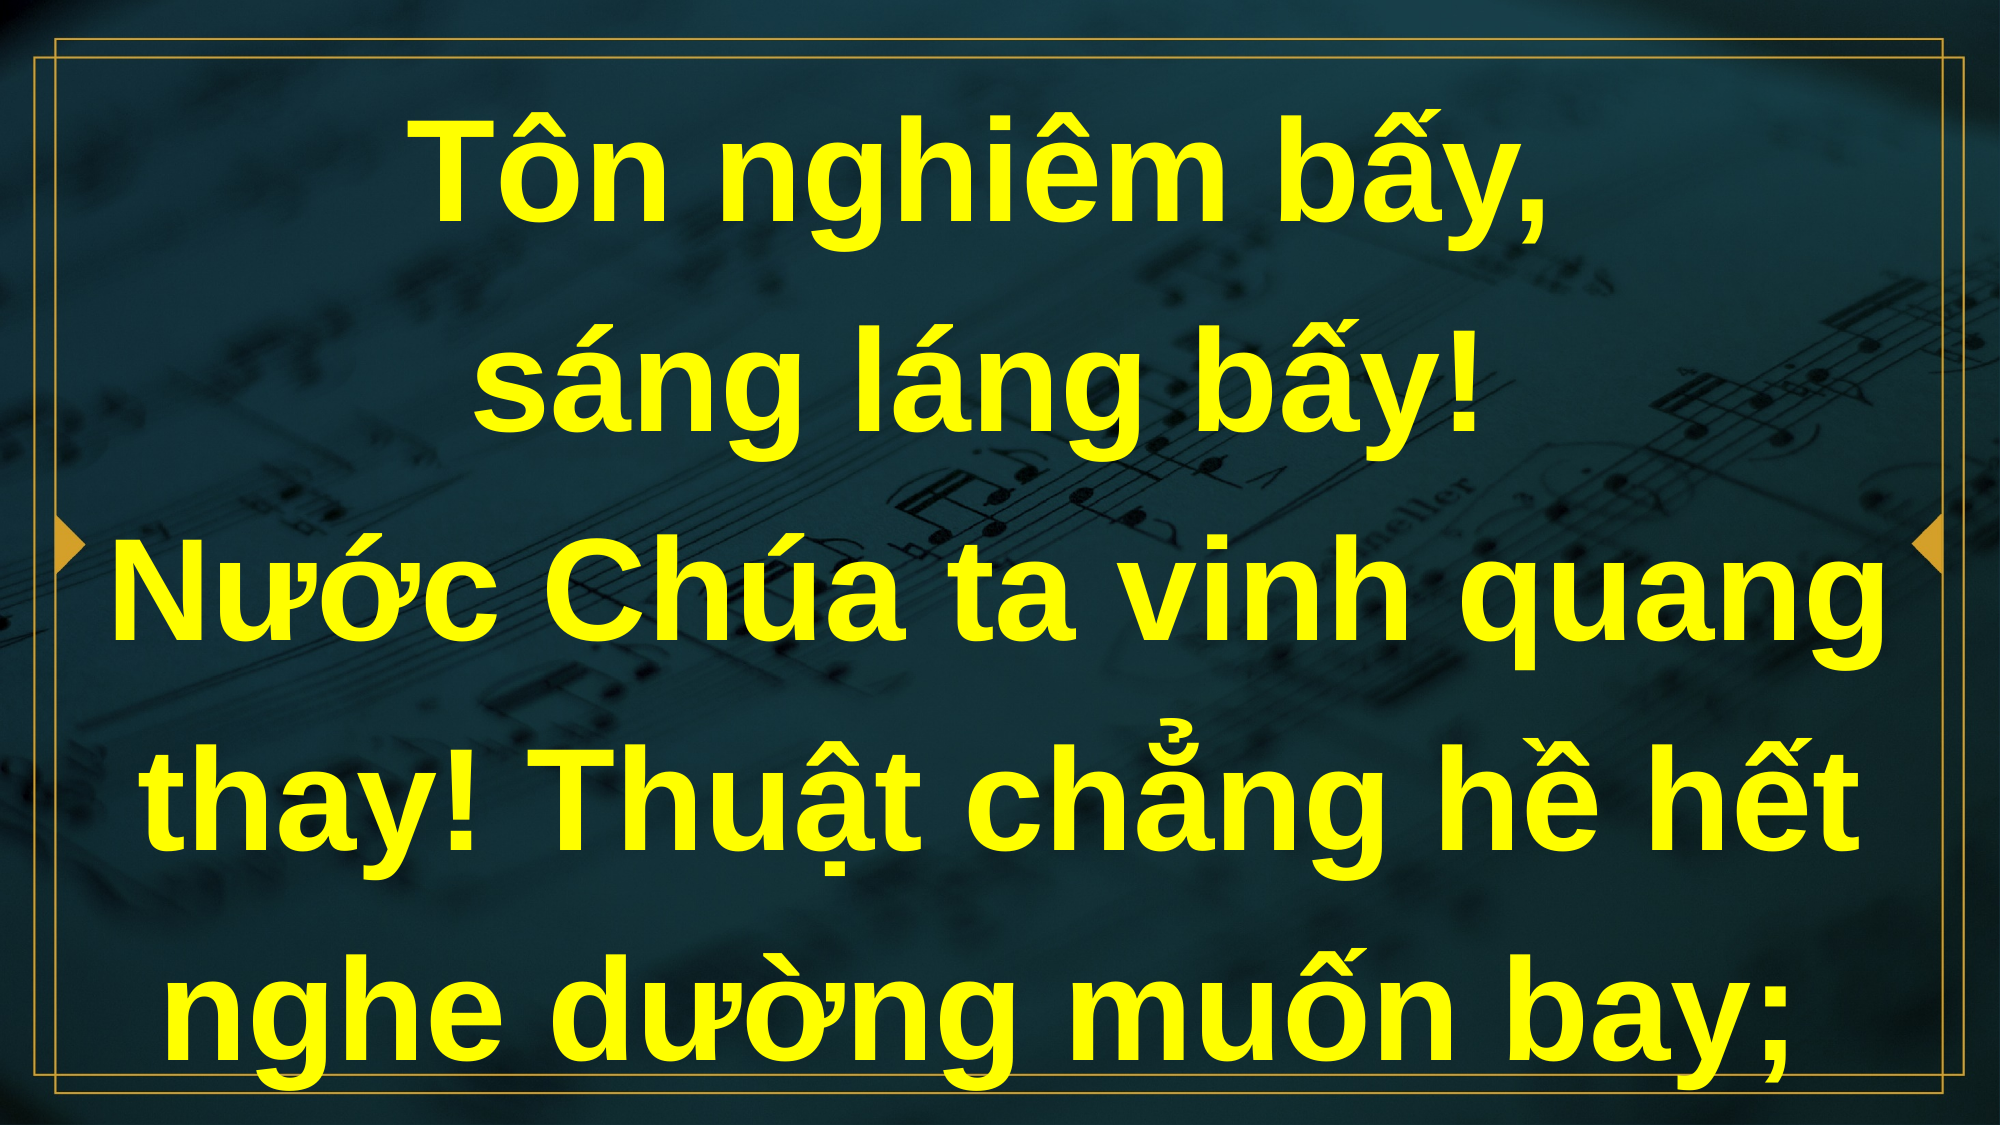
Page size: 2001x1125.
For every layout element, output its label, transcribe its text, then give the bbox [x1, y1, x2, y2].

title Tôn nghiêm bấy, sáng láng bấy! Nước Chúa ta vinh quang thay! Thuật chẳng hề hết nghe dường muốn bay; [55, 53, 1945, 1077]
picture [0, 0, 2000, 1125]
